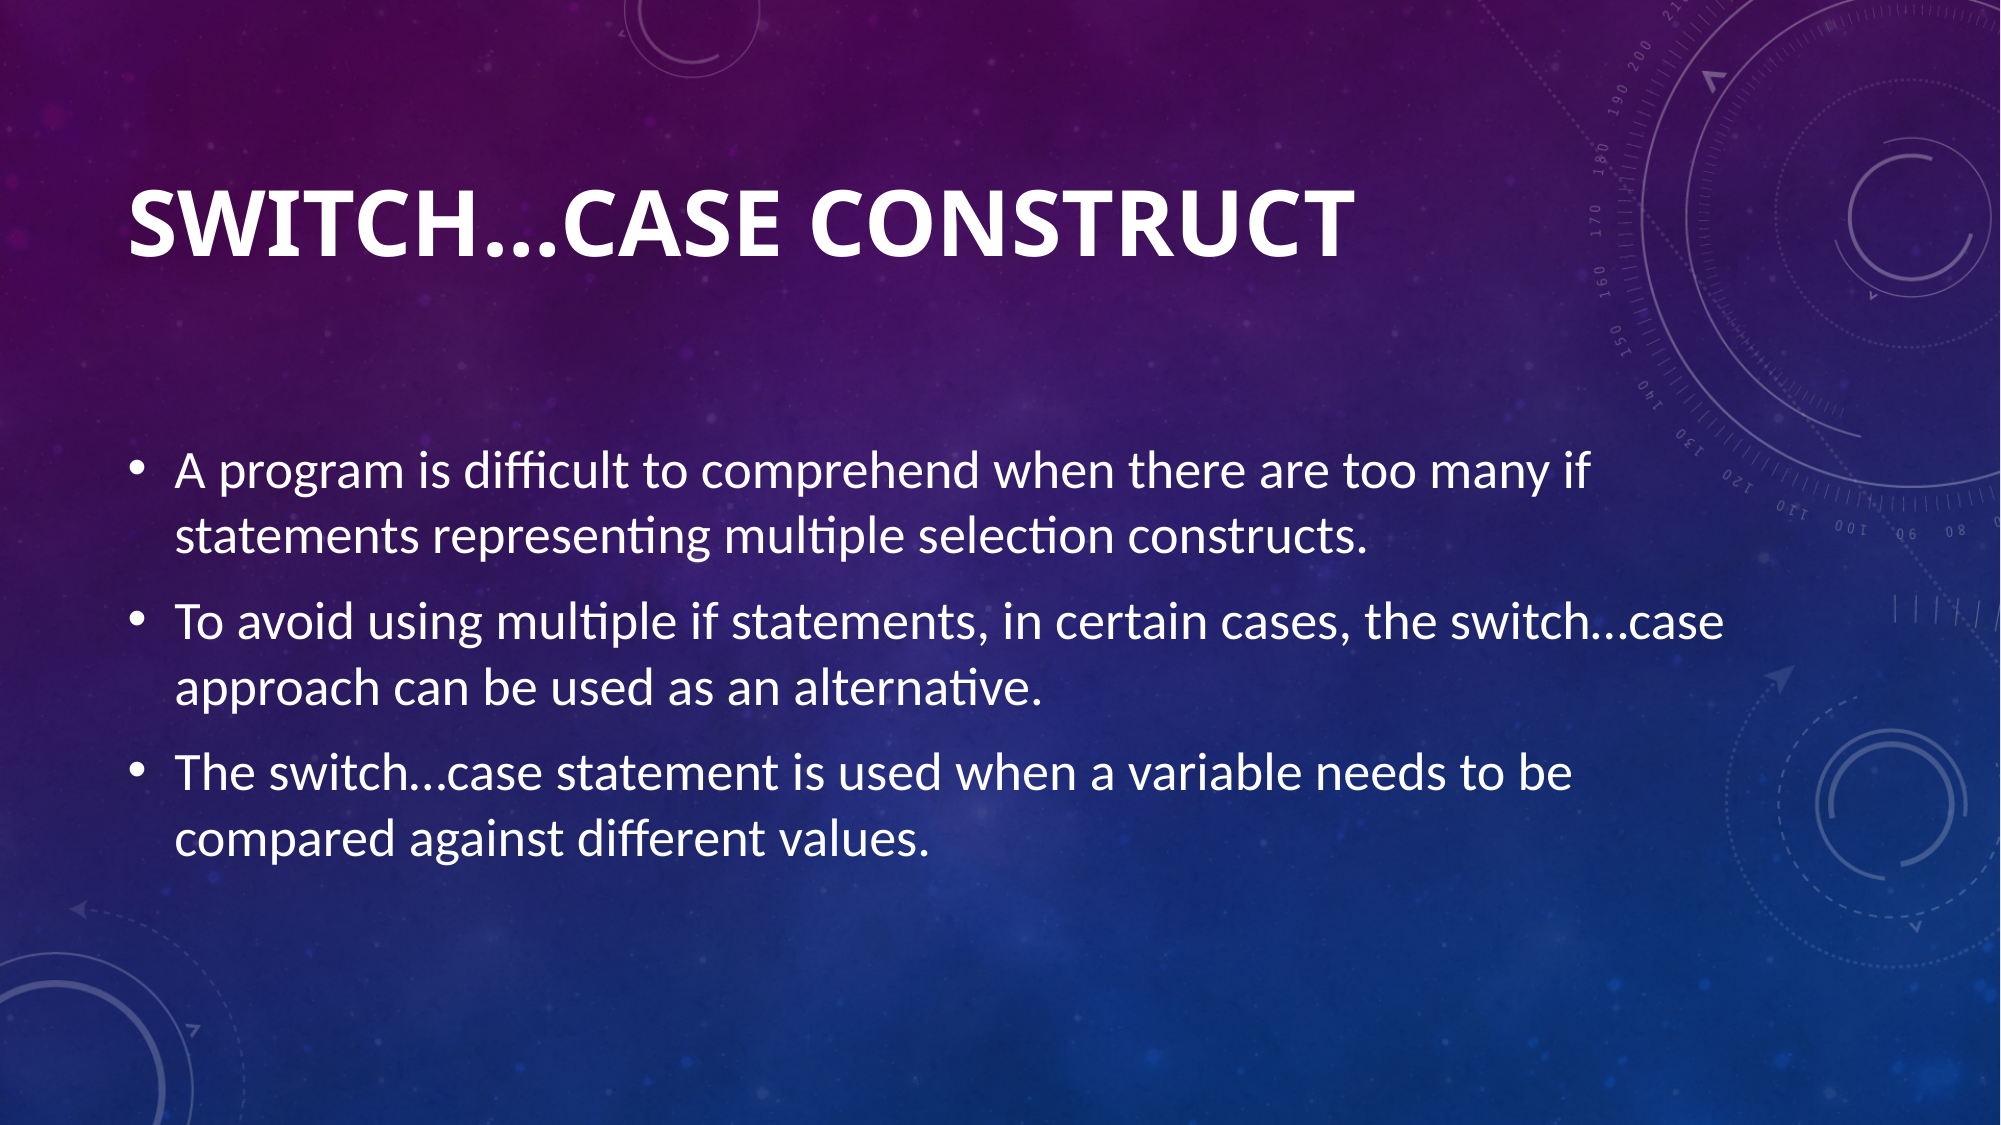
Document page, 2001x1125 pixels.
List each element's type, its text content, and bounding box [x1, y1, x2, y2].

picture [0, 0, 2001, 1125]
title switch…case Construct [112, 99, 1775, 339]
list A program is difficult to comprehend when there are too many if statements representing multiple selection constructs. To avoid using multiple if statements, in certain cases, the switch…case approach can be used as an alternative. The switch…case statement is used when a variable needs to be compared against different values. [112, 351, 1775, 950]
